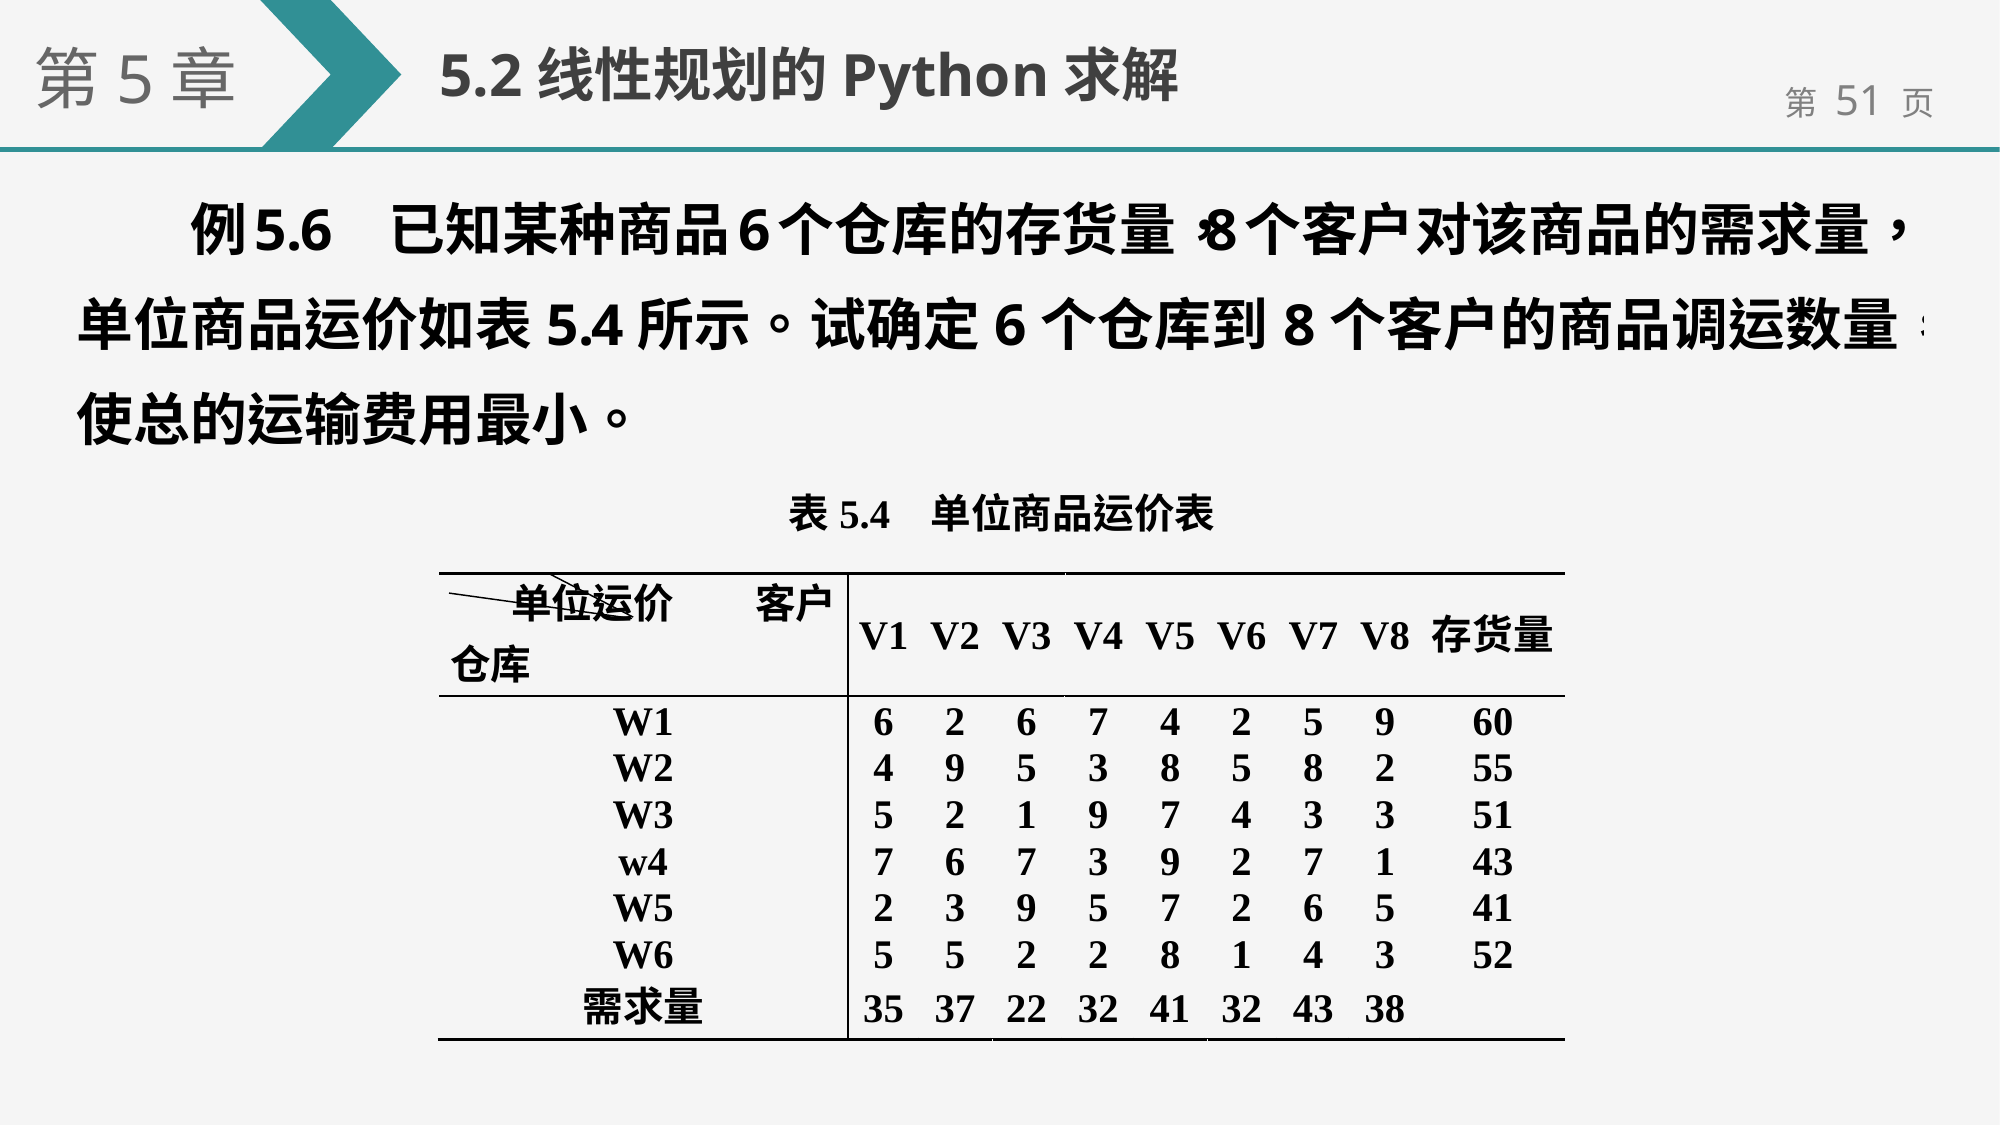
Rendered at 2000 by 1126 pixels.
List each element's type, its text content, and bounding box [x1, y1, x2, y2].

text_box [258, 0, 403, 148]
text_box 5.2线性规划的Python求解 [424, 31, 1366, 116]
text_box 第5章 [19, 29, 253, 125]
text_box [75, 167, 1924, 1071]
